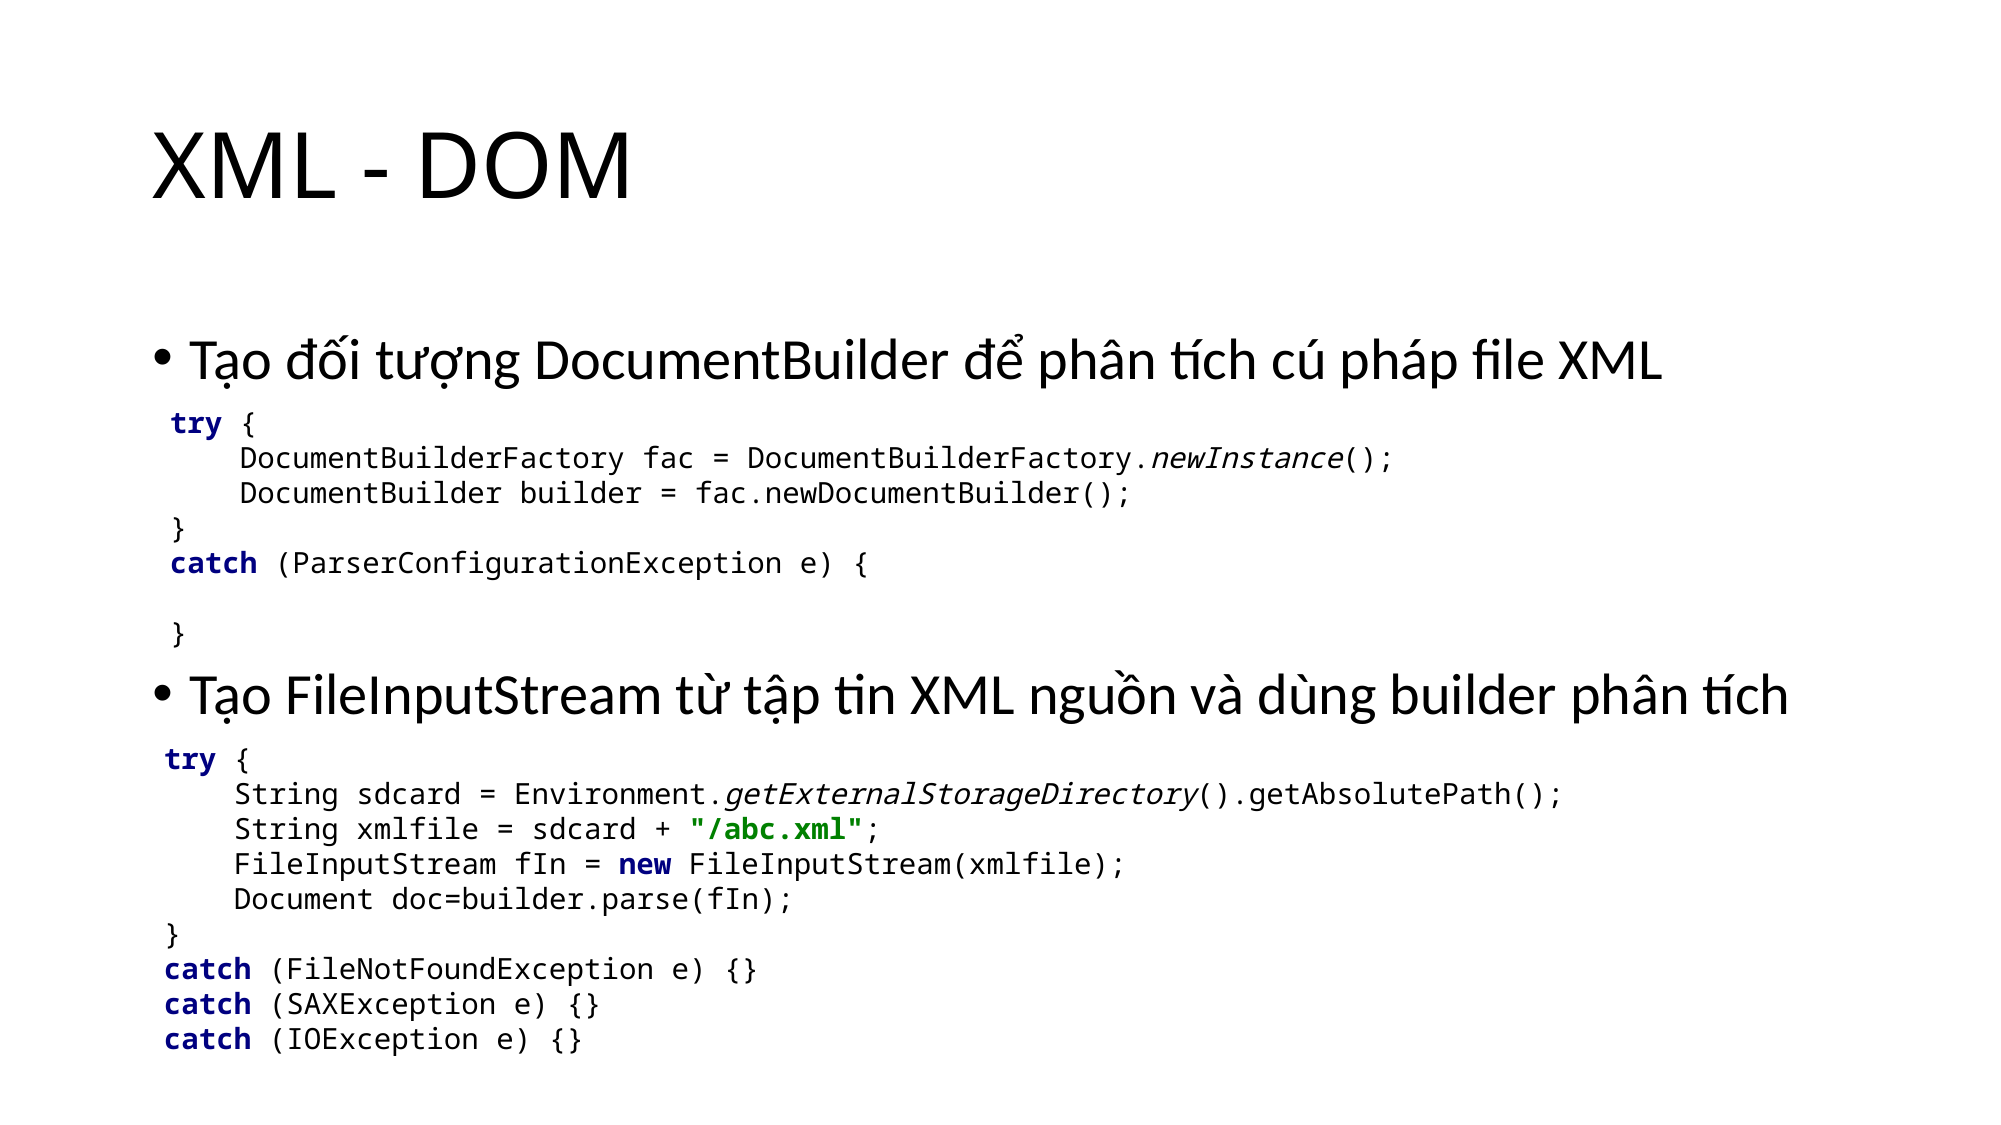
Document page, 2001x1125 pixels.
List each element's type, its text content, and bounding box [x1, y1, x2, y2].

title XML - DOM [137, 59, 1863, 278]
text_box try { DocumentBuilderFactory fac = DocumentBuilderFactory.newInstance(); DocumentBuilder builder = fac.newDocumentBuilder(); } catch (ParserConfigurationException e) { } [154, 396, 1410, 657]
text_box try { String sdcard = Environment.getExternalStorageDirectory().getAbsolutePath(); String xmlfile = sdcard + "/abc.xml"; FileInputStream fIn = new FileInputStream(xmlfile); Document doc=builder.parse(fIn); } catch (FileNotFoundException e) {} catch (SAXException e) {} catch (IOException e) {} [148, 733, 1579, 1063]
list Tạo đối tượng DocumentBuilder để phân tích cú pháp file XML Tạo FileInputStream từ tập tin XML nguồn và dùng builder phân tích [137, 321, 1863, 1036]
